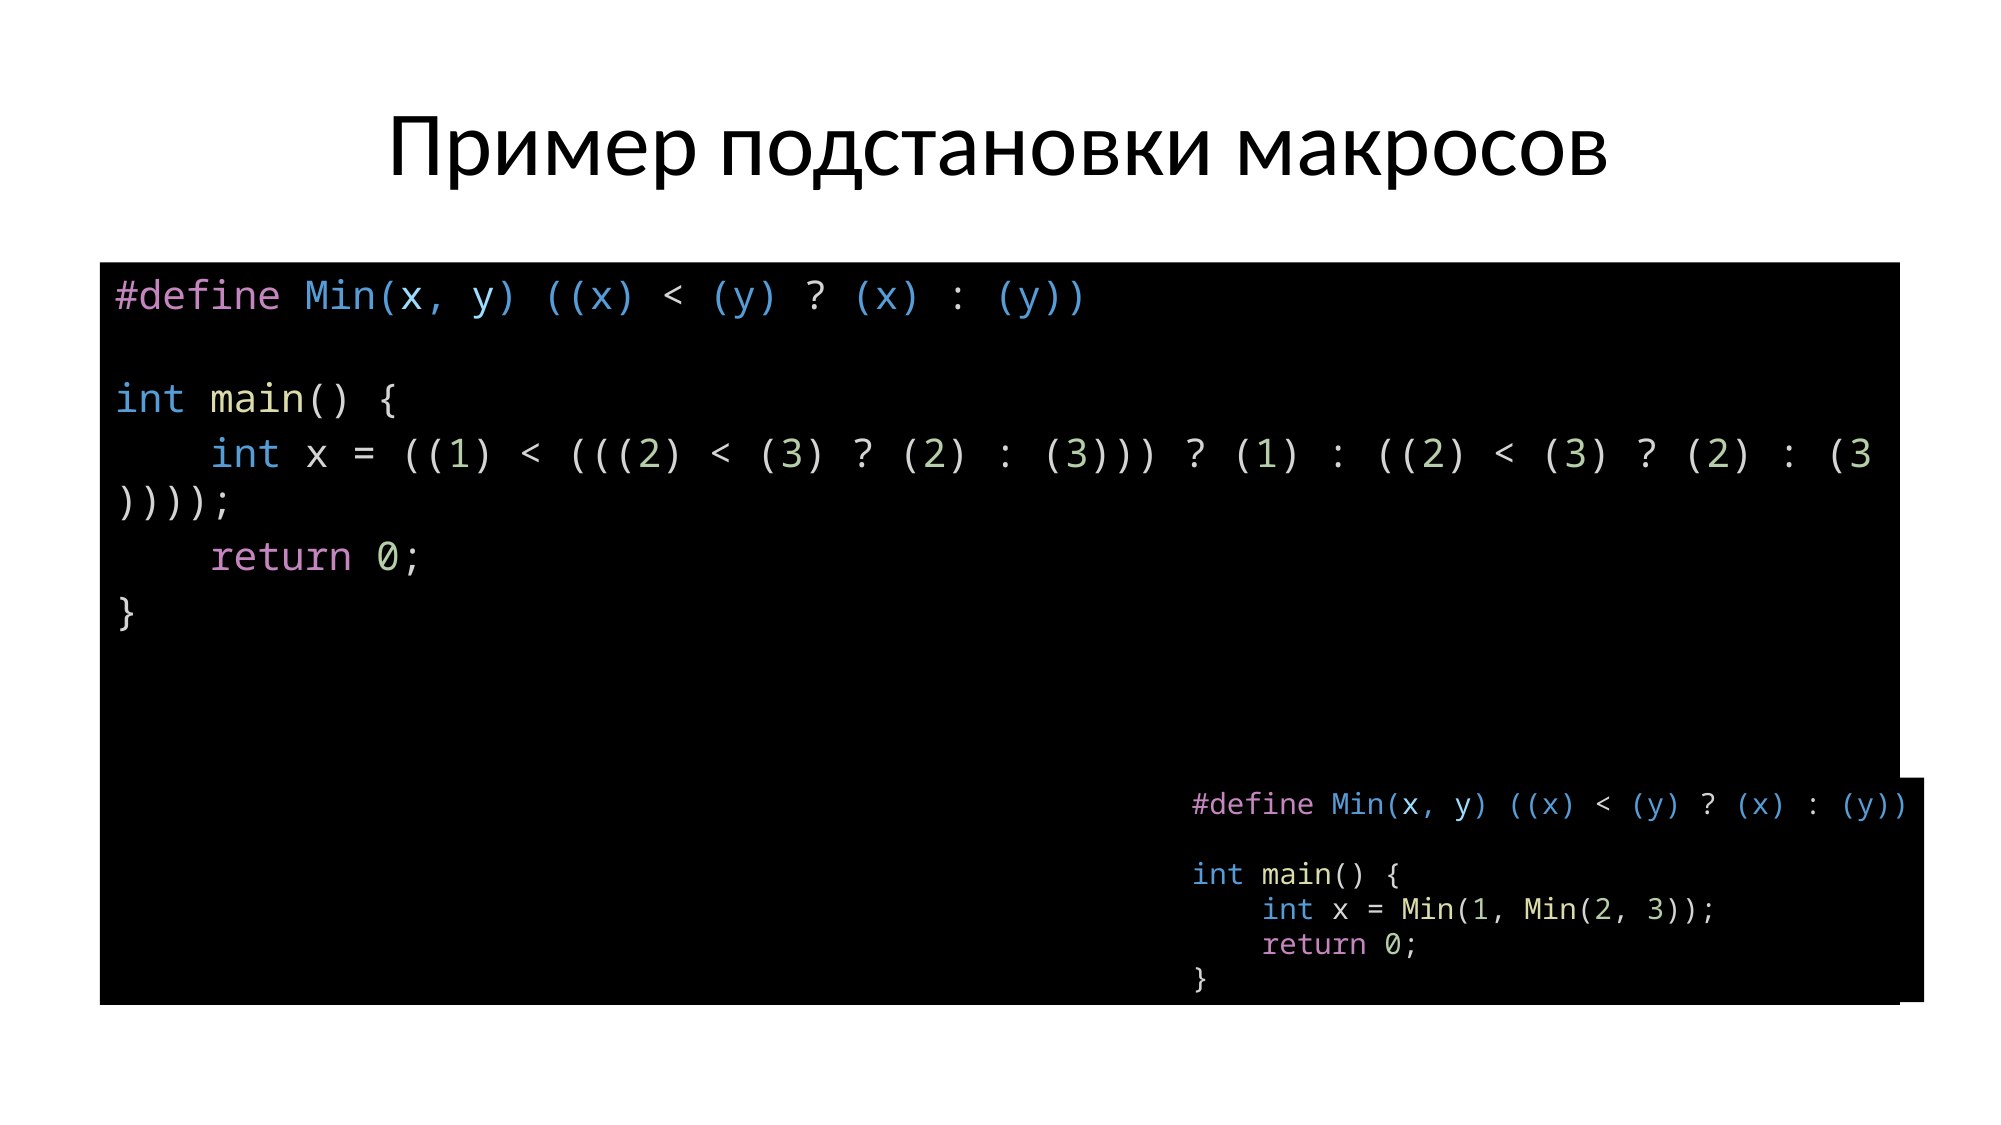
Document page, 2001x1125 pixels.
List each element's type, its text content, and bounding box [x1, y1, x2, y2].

list #define Min(x, y) ((x) < (y) ? (x) : (y)) int main() { int x = ((1) < (((2) < (3) ? (2) : (3))) ? (1) : ((2) < (3) ? (2) : (3)))); return 0; } [99, 262, 1900, 1005]
text_box #define Min(x, y) ((x) < (y) ? (x) : (y)) int main() { int x = Min(1, Min(2, 3)); return 0; } [1177, 777, 1925, 1003]
title Пример подстановки макросов [99, 45, 1900, 233]
